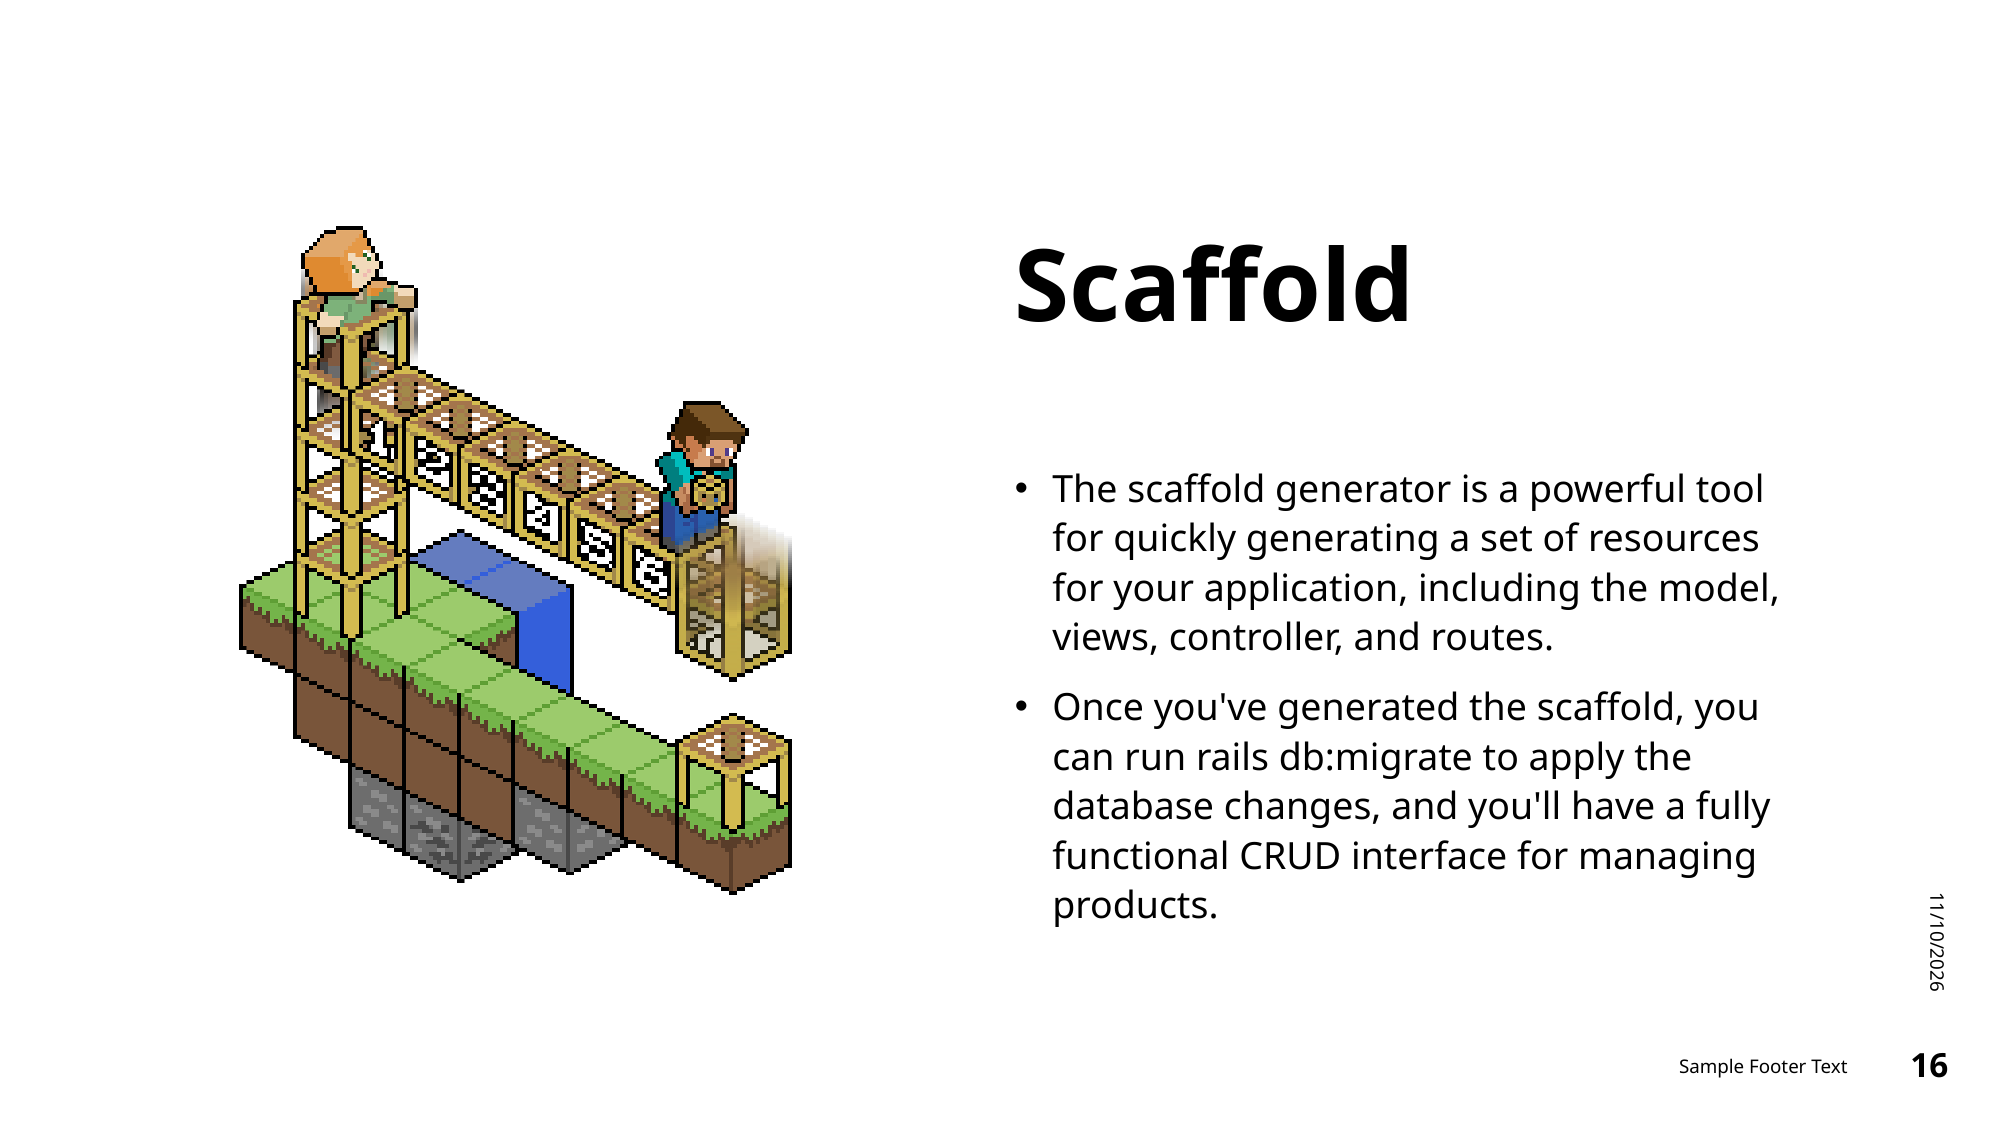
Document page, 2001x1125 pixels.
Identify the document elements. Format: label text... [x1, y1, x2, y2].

slide_number 16 [1862, 1036, 1964, 1097]
title Scaffold [999, 148, 1832, 430]
footer Sample Footer Text [1412, 1036, 1862, 1097]
picture [174, 217, 865, 908]
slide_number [1906, 571, 1967, 1008]
list The scaffold generator is a powerful tool for quickly generating a set of resources for your application, including the model, views, controller, and routes. Once you've generated the scaffold, you can run rails db:migrate to apply the database changes, and you'll have a fully functional CRUD interface for managing products. [999, 448, 1832, 938]
